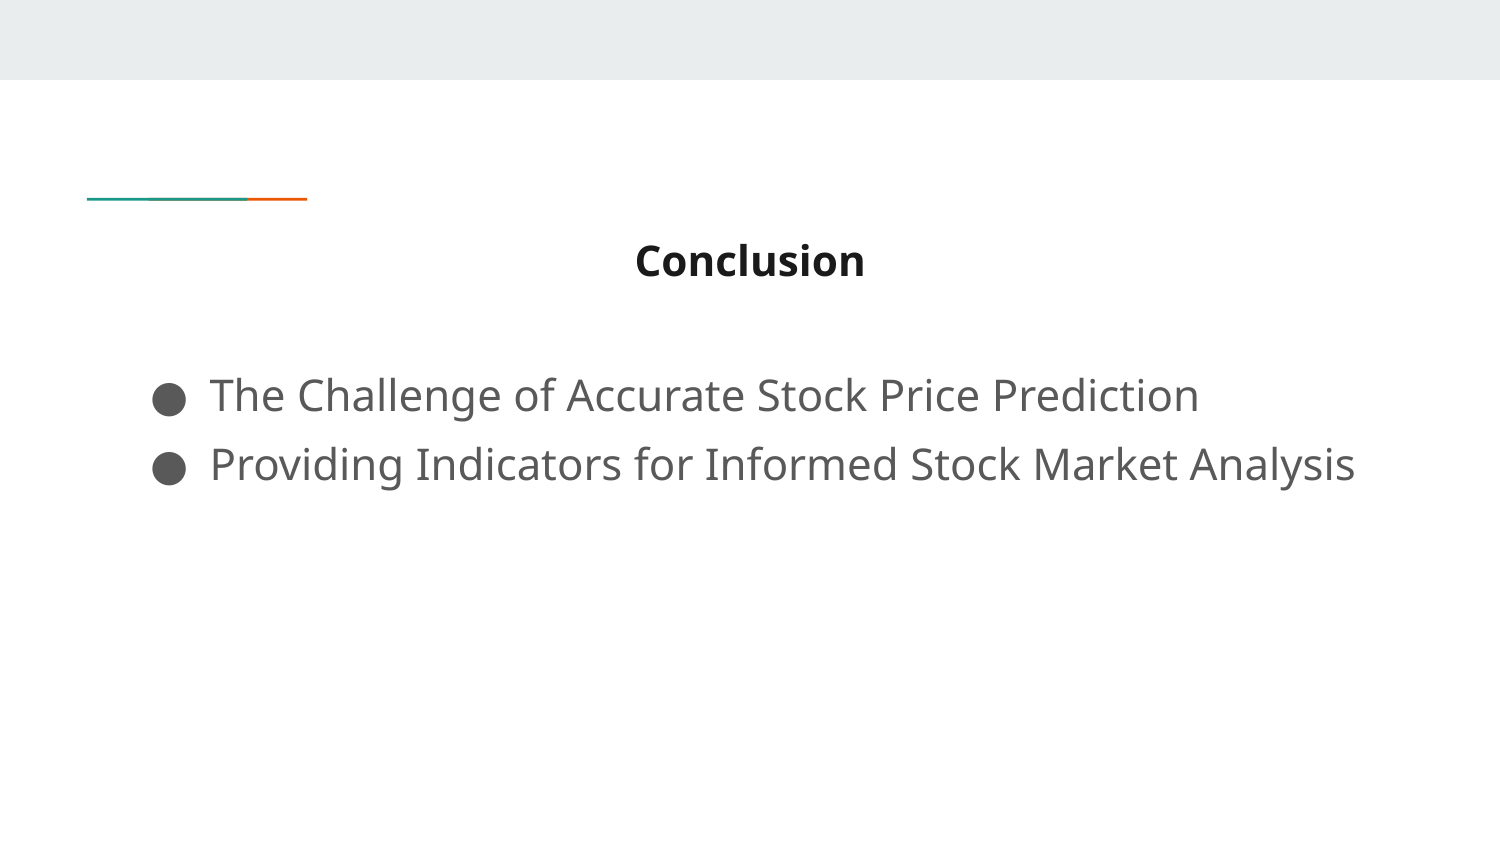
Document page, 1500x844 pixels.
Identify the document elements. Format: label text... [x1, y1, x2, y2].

title Conclusion [119, 216, 1381, 305]
list The Challenge of Accurate Stock Price Prediction Providing Indicators for Informed Stock Market Analysis [119, 341, 1381, 712]
